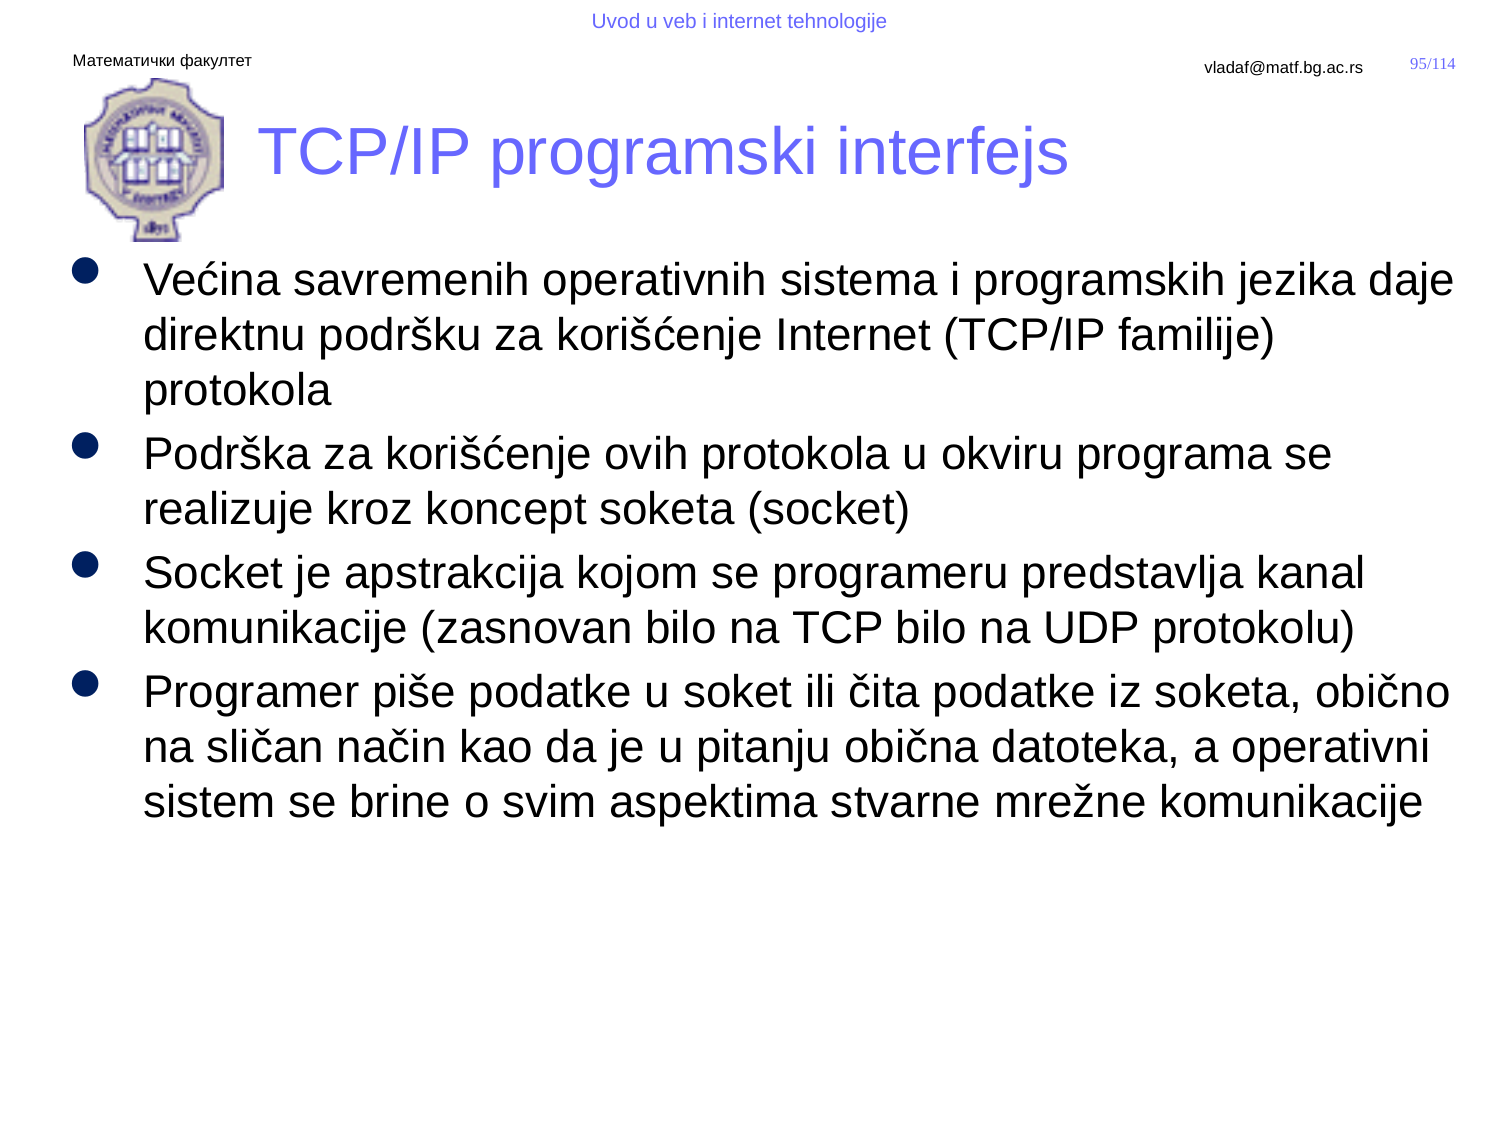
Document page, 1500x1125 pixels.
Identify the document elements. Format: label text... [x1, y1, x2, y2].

picture [84, 78, 224, 242]
list Većina savremenih operativnih sistema i programskih jezika daje direktnu podršku za korišćenje Internet (TCP/IP familije) protokola Podrška za korišćenje ovih protokola u okviru programa se realizuje kroz koncept soketa (socket) Socket je apstrakcija kojom se programeru predstavlja kanal komunikacije (zasnovan bilo na TCP bilo na UDP protokolu) Programer piše podatke u soket ili čita podatke iz soketa, obično na sličan način kao da je u pitanju obična datoteka, a operativni sistem se brine o svim aspektima stvarne mrežne komunikacije [53, 242, 1483, 598]
title TCP/IP programski interfejs [242, 54, 1436, 242]
